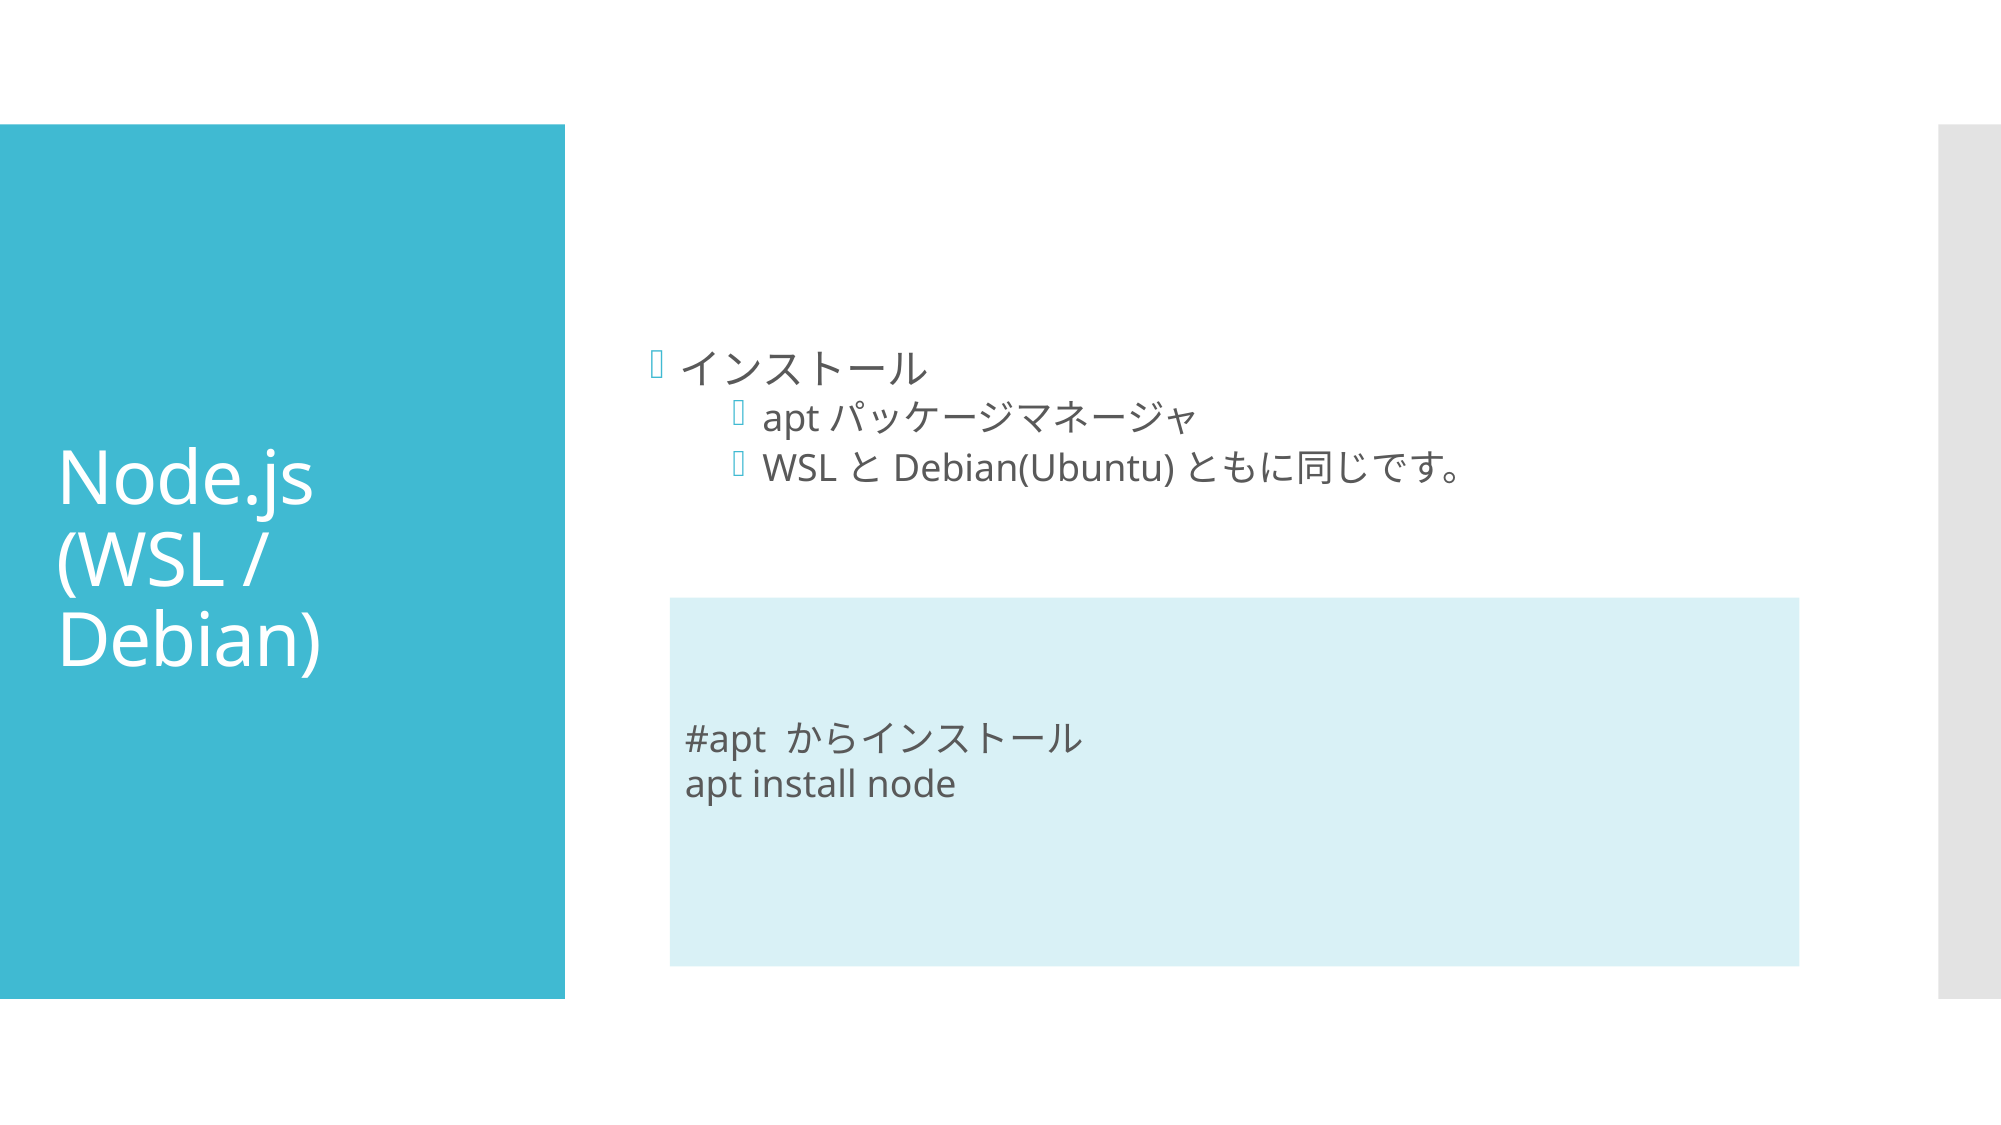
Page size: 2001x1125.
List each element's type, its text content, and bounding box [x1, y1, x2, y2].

text_box #apt からインストール apt install node [669, 596, 1801, 968]
title Node.js (WSL / Debian) [41, 184, 525, 940]
list インストール aptパッケージマネージャ WSLとDebian(Ubuntu)ともに同じです。 [634, 141, 1835, 982]
